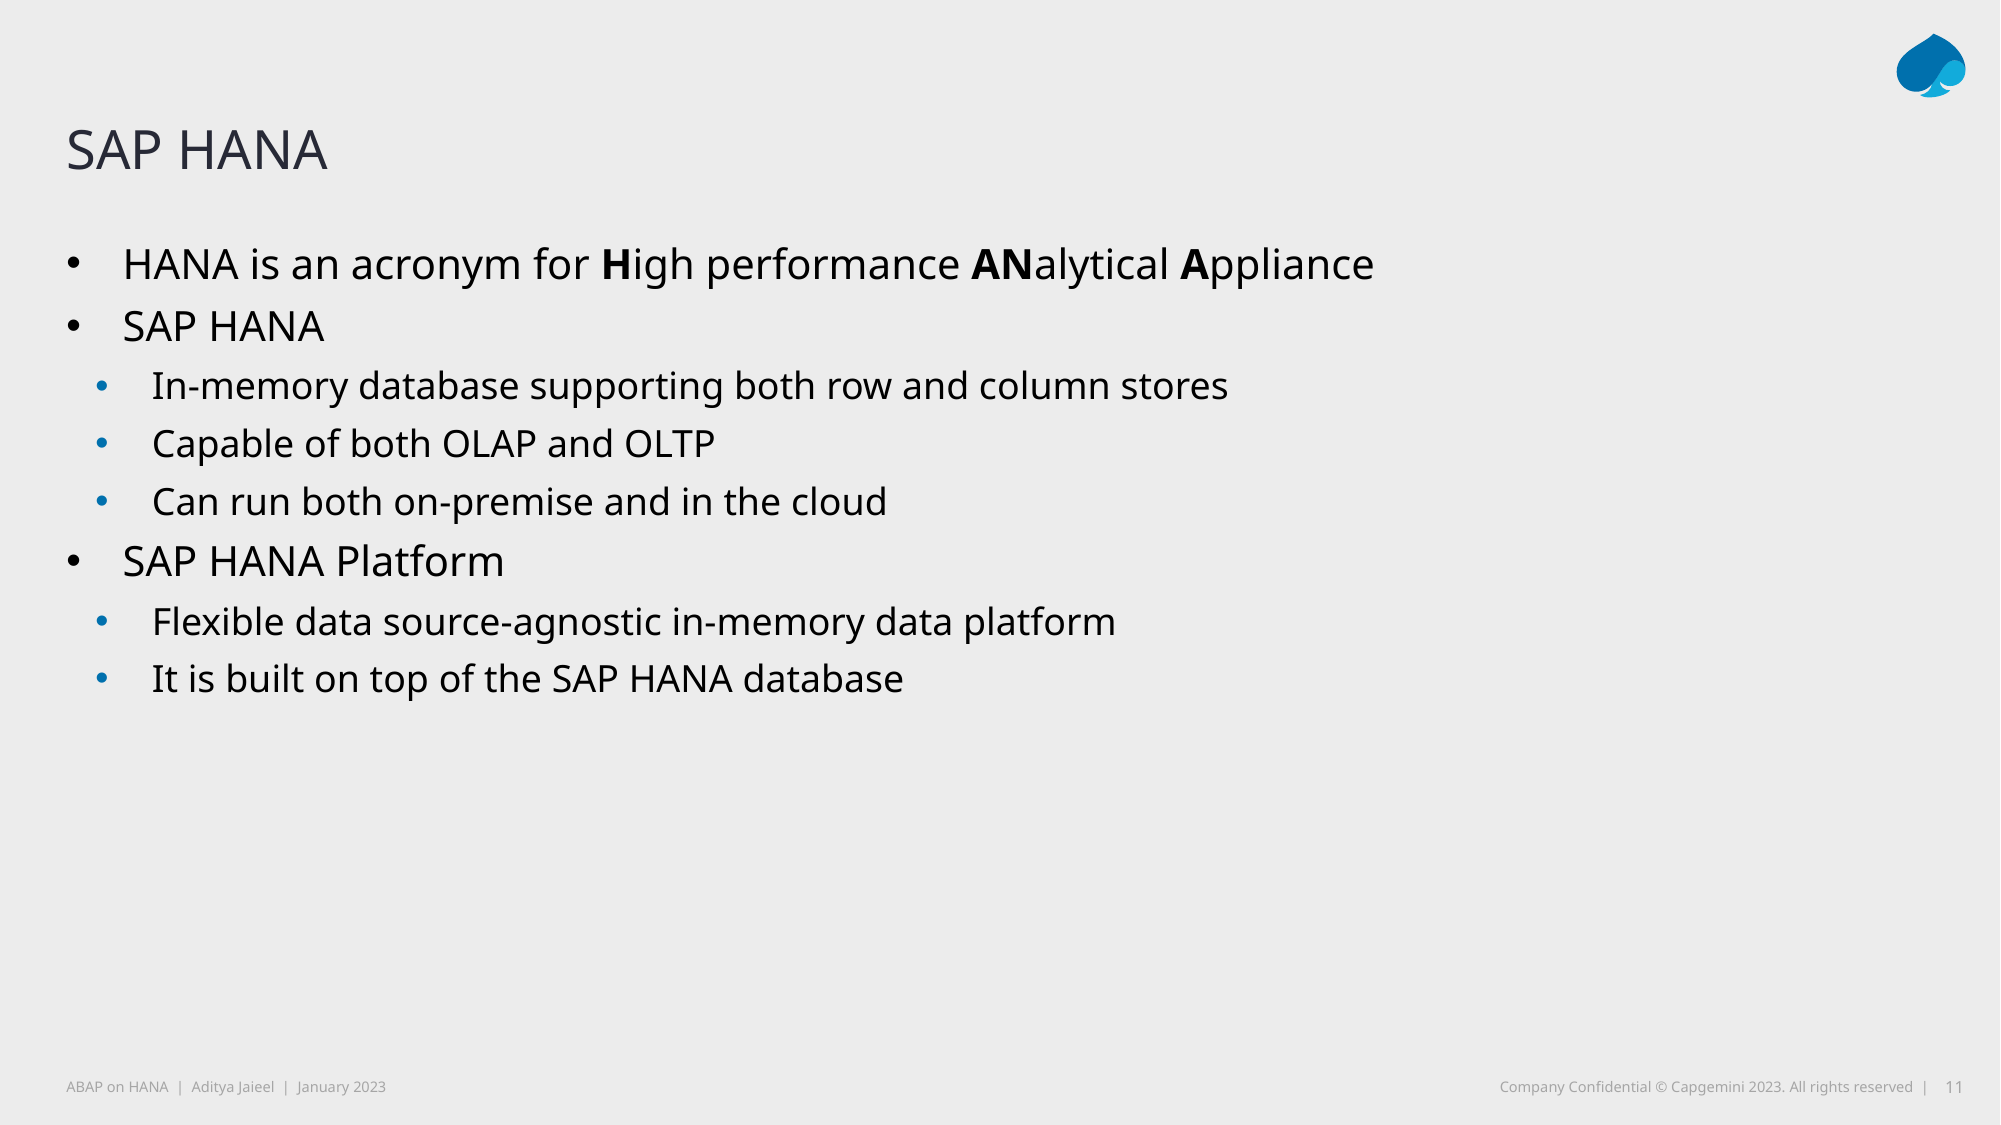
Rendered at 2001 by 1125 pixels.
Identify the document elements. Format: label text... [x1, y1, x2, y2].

title SAP HANA [66, 63, 1863, 182]
list HANA is an acronym for High performance ANalytical Appliance SAP HANA In-memory database supporting both row and column stores Capable of both OLAP and OLTP Can run both on-premise and in the cloud SAP HANA Platform Flexible data source-agnostic in-memory data platform It is built on top of the SAP HANA database [66, 237, 1938, 1050]
